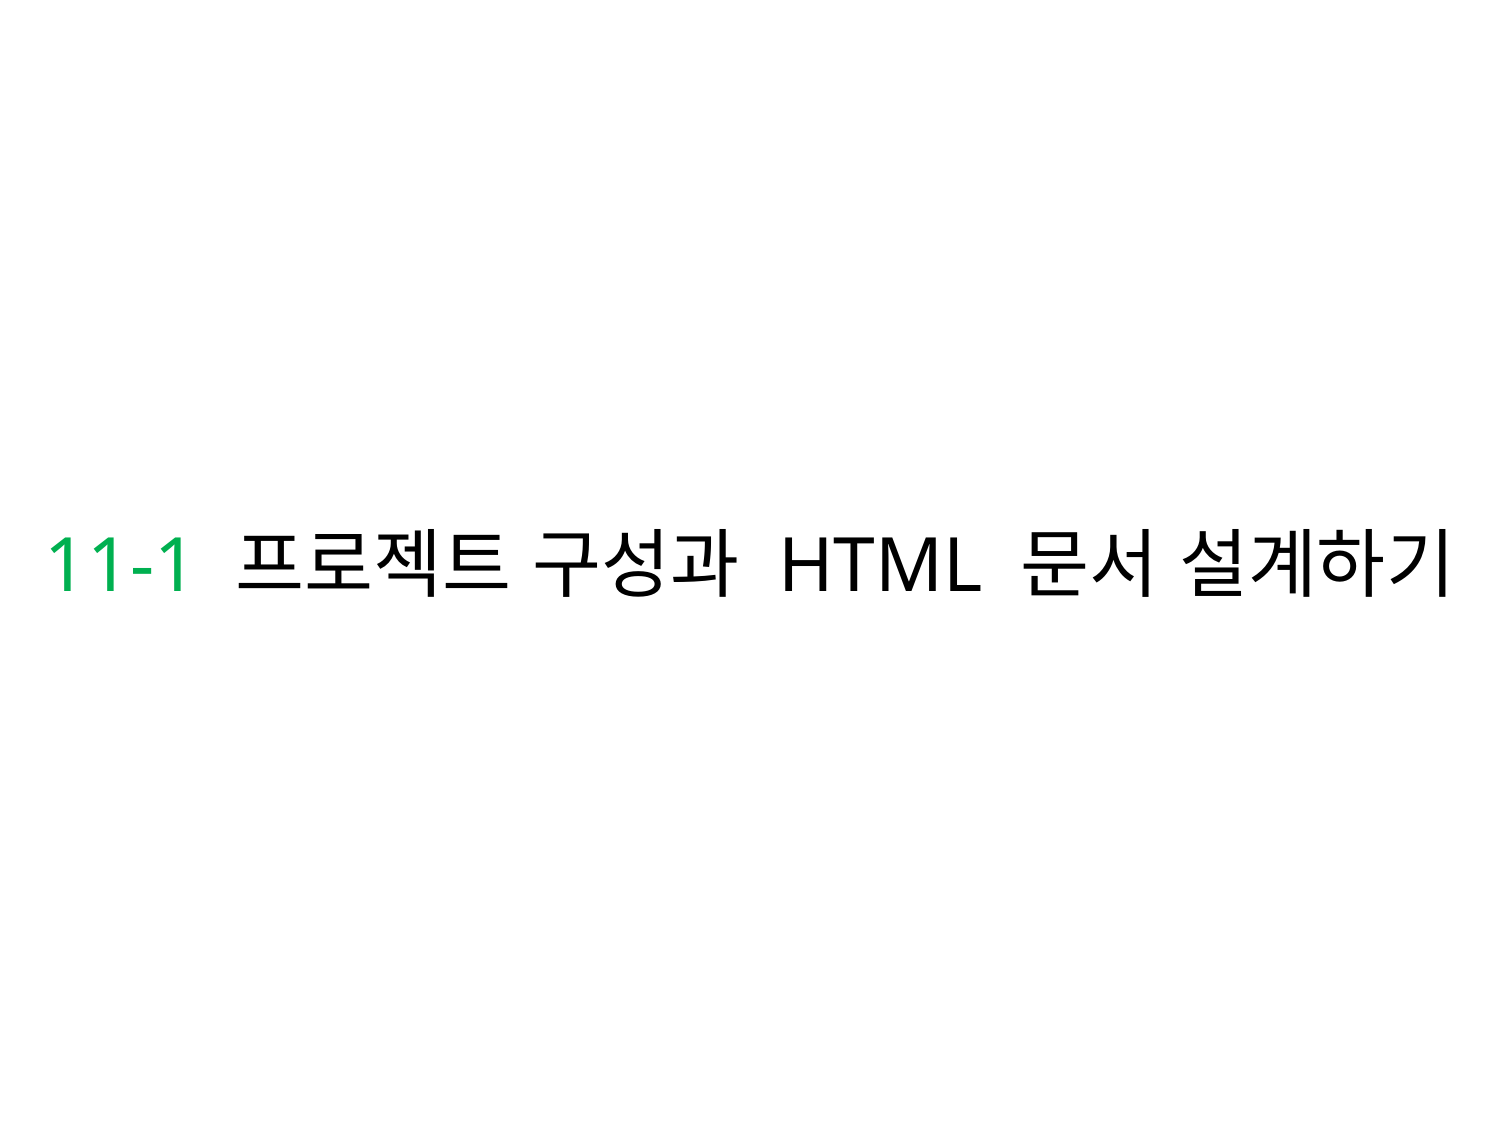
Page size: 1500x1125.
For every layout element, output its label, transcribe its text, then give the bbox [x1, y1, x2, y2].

text_box 11-1 프로젝트 구성과 HTML 문서 설계하기 [0, 509, 1500, 615]
